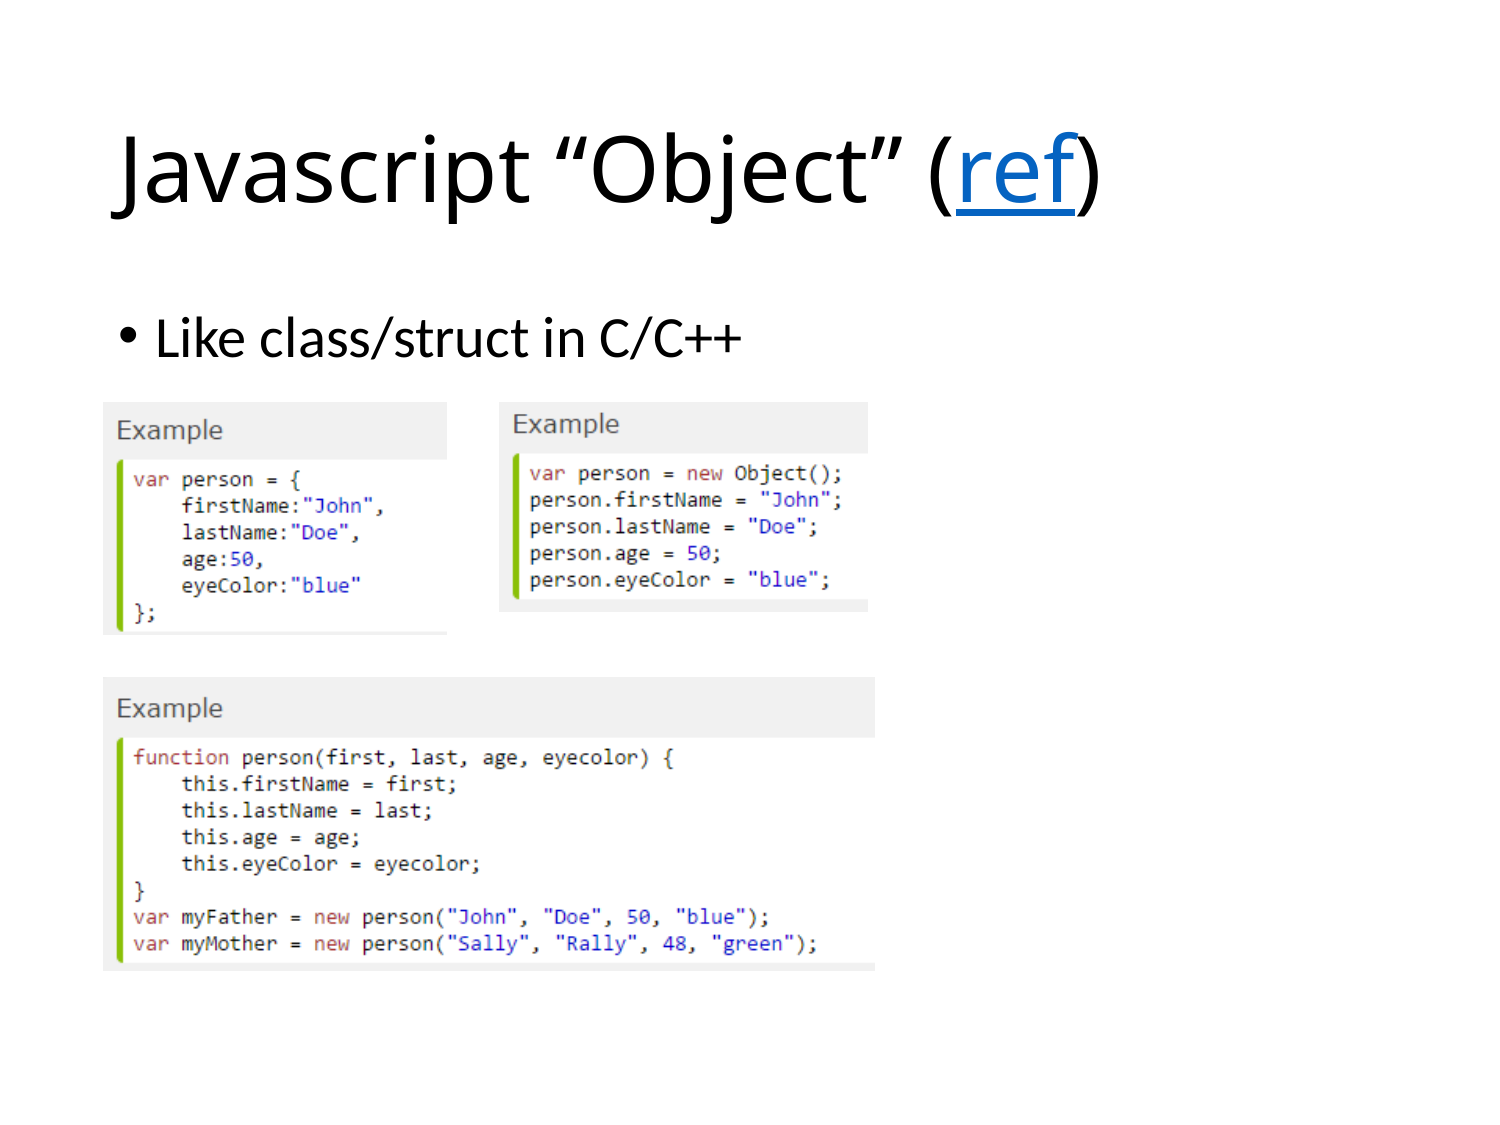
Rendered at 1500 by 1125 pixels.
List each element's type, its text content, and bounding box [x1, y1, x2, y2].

list Like class/struct in C/C++ [103, 299, 1397, 1014]
picture [499, 402, 868, 612]
title Javascript “Object” (ref) [103, 59, 1397, 278]
picture [103, 677, 875, 971]
picture [103, 402, 447, 635]
